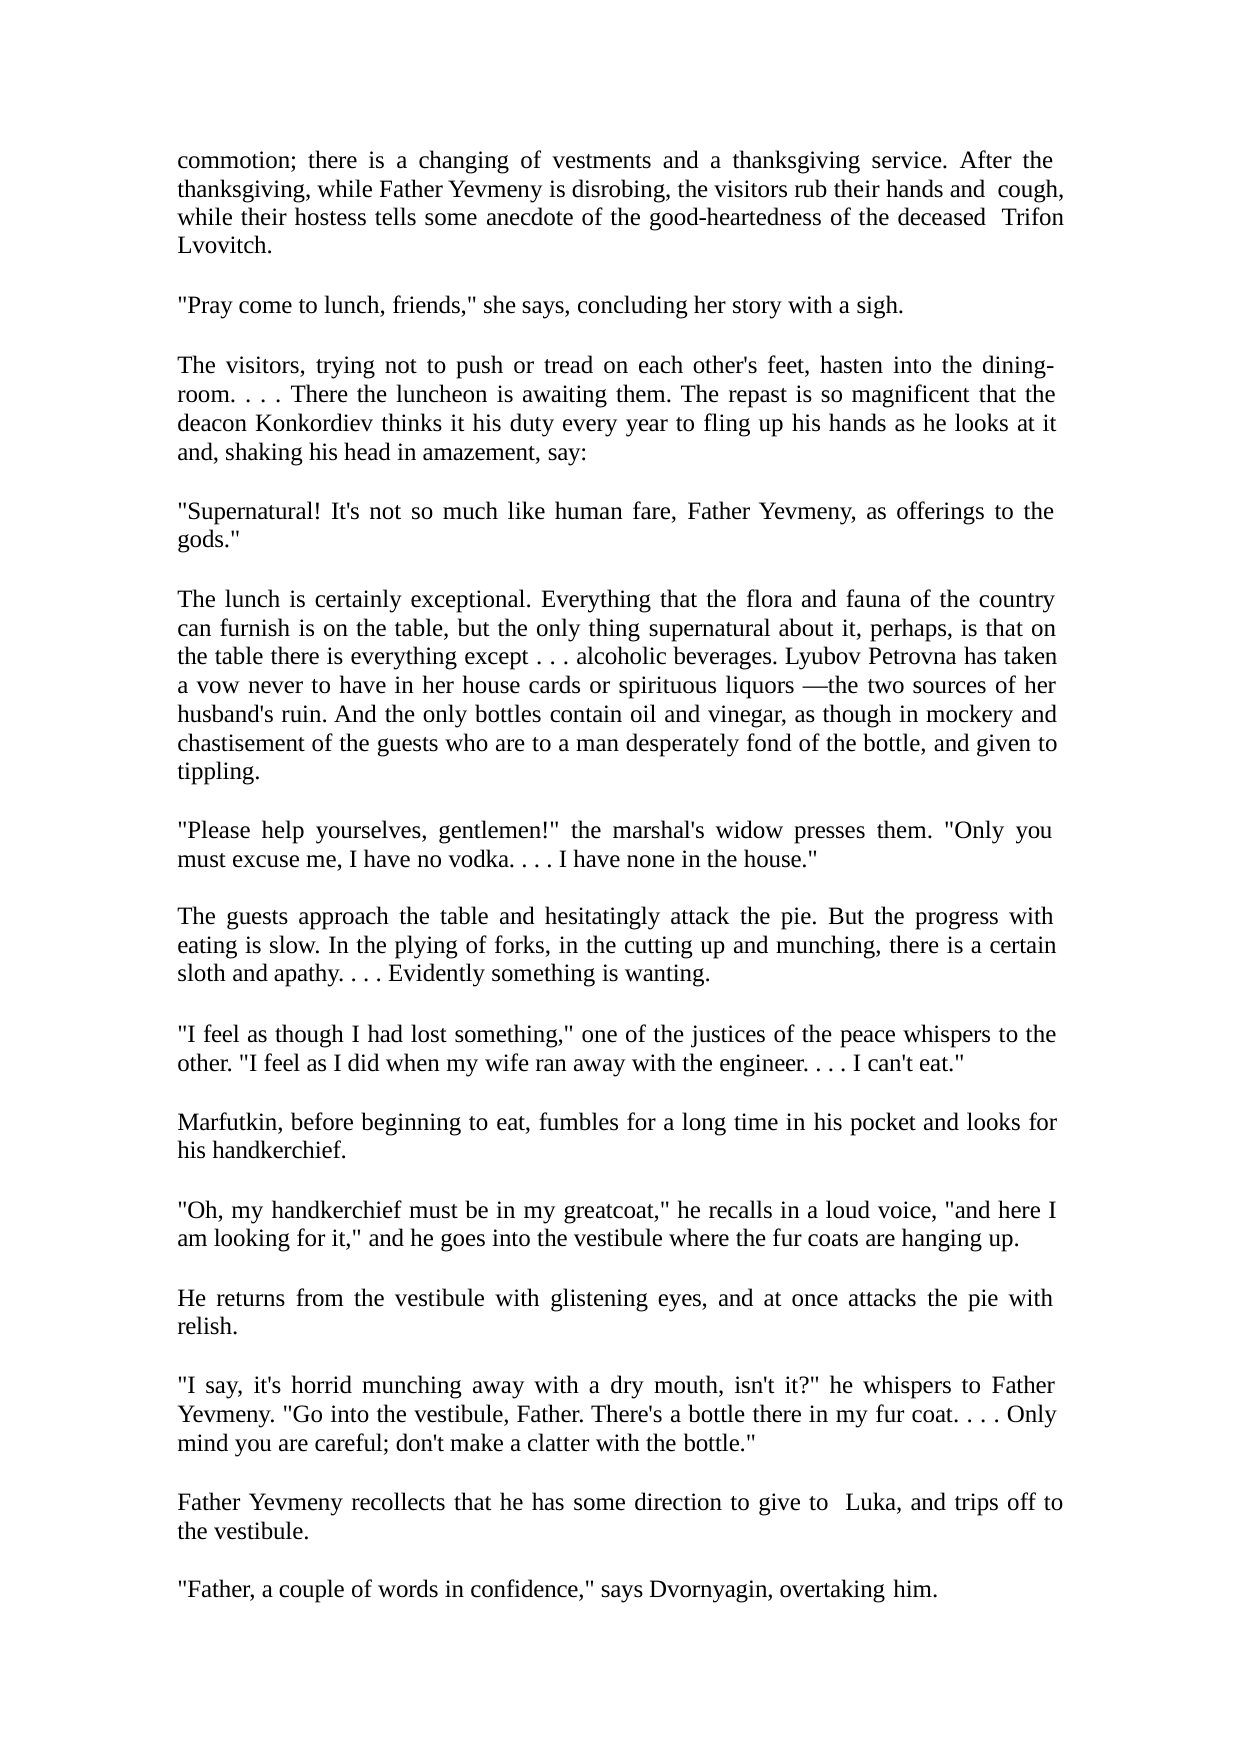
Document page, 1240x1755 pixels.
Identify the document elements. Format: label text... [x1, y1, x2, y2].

text_box commotion; there is a changing of vestments and a thanksgiving service. After the thanksgiving, while Father Yevmeny is disrobing, the visitors rub their hands and cough, while their hostess tells some anecdote of the good-heartedness of the deceased Trifon Lvovitch. "Pray come to lunch, friends," she says, concluding her story with a sigh. The visitors, trying not to push or tread on each other's feet, hasten into the dining- room. . . . There the luncheon is awaiting them. The repast is so magnificent that the deacon Konkordiev thinks it his duty every year to fling up his hands as he looks at it and, shaking his head in amazement, say: "Supernatural! It's not so much like human fare, Father Yevmeny, as offerings to the gods." The lunch is certainly exceptional. Everything that the flora and fauna of the country can furnish is on the table, but the only thing supernatural about it, perhaps, is that on the table there is everything except . . . alcoholic beverages. Lyubov Petrovna has taken a vow never to have in her house cards or spirituous liquors —the two sources of her husband's ruin. And the only bottles contain oil and vinegar, as though in mockery and chastisement of the guests who are to a man desperately fond of the bottle, and given to tippling. "Please help yourselves, gentlemen!" the marshal's widow presses them. "Only you must excuse me, I have no vodka. . . . I have none in the house." The guests approach the table and hesitatingly attack the pie. But the progress with eating is slow. In the plying of forks, in the cutting up and munching, there is a certain sloth and apathy. . . . Evidently something is wanting. "I feel as though I had lost something," one of the justices of the peace whispers to the other. "I feel as I did when my wife ran away with the engineer. . . . I can't eat." Marfutkin, before beginning to eat, fumbles for a long time in his pocket and looks for his handkerchief. "Oh, my handkerchief must be in my greatcoat," he recalls in a loud voice, "and here I am looking for it," and he goes into the vestibule where the fur coats are hanging up. He returns from the vestibule with glistening eyes, and at once attacks the pie with relish. "I say, it's horrid munching away with a dry mouth, isn't it?" he whispers to Father Yevmeny. "Go into the vestibule, Father. There's a bottle there in my fur coat. . . . Only mind you are careful; don't make a clatter with the bottle." Father Yevmeny recollects that he has some direction to give to Luka, and trips off to the vestibule. "Father, a couple of words in confidence," says Dvornyagin, overtaking him. [175, 142, 1066, 1603]
